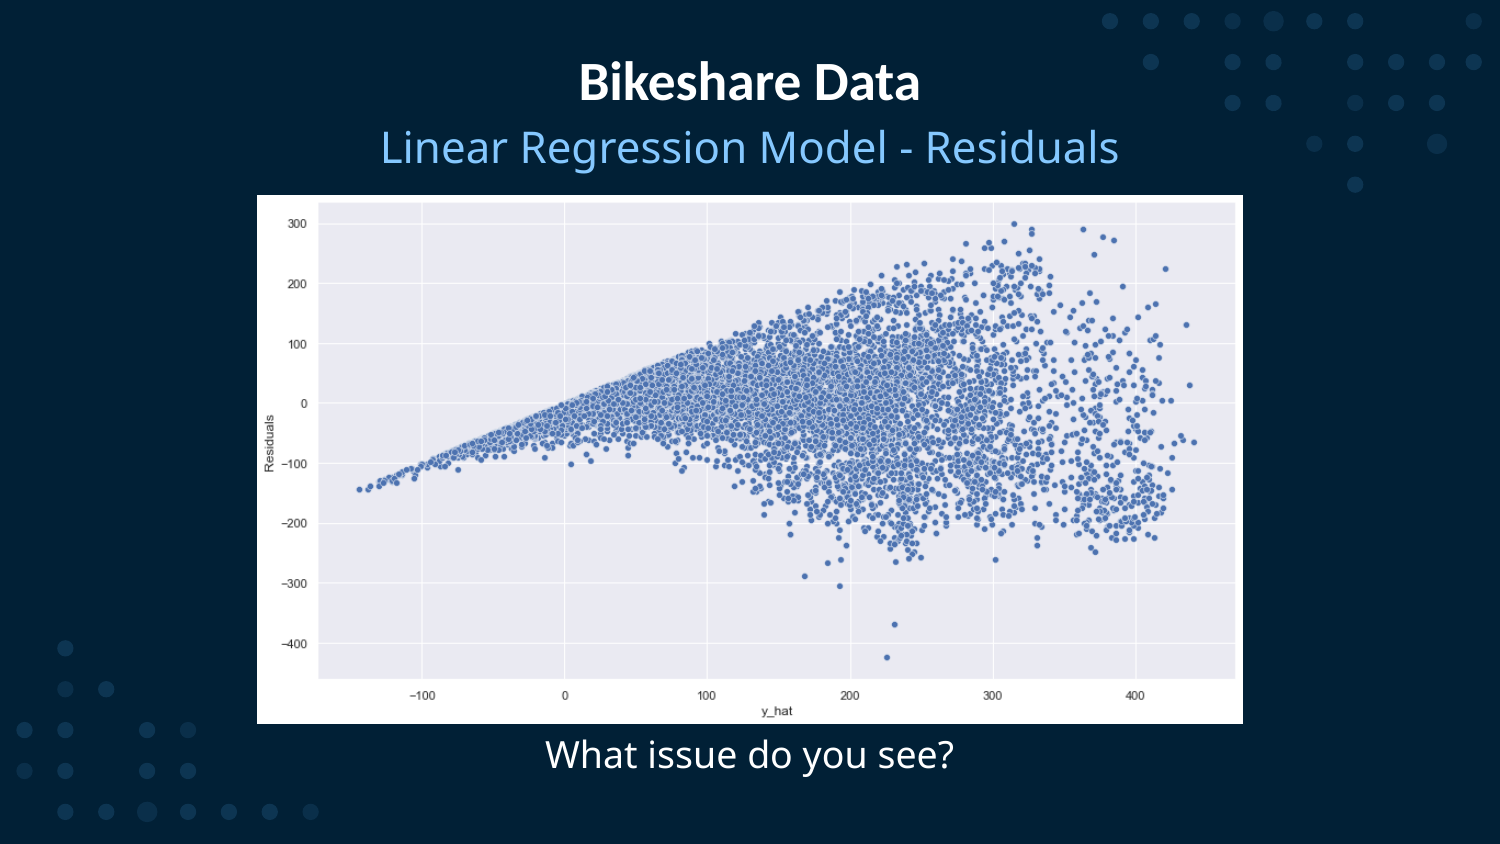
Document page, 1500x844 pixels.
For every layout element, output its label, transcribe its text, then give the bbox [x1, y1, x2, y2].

list Linear Regression Model - Residuals [103, 120, 1397, 196]
title Bikeshare Data [103, 44, 1397, 120]
text_box What issue do you see? [256, 724, 1243, 784]
picture [256, 194, 1243, 724]
